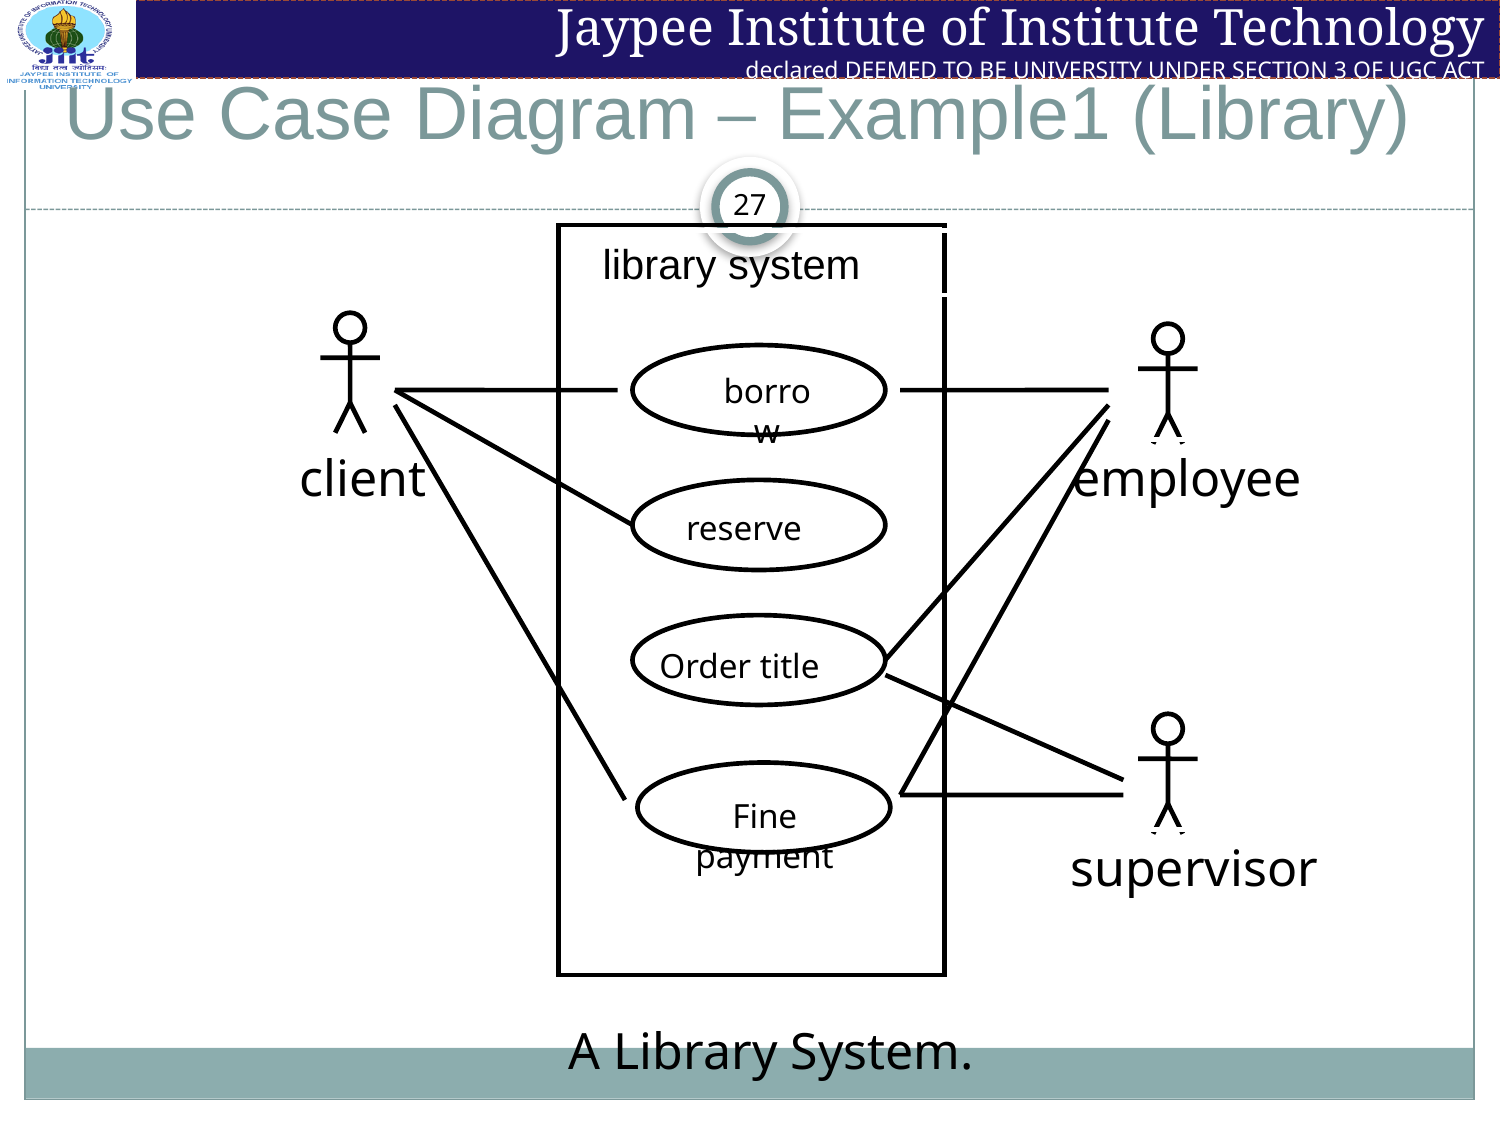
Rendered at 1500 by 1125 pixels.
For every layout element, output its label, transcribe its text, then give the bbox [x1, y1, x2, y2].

text_box library system [587, 230, 959, 295]
text_box [651, 762, 877, 787]
text_box [637, 787, 650, 827]
text_box reserve [671, 499, 817, 555]
text_box Order title [644, 637, 835, 693]
text_box employee [1057, 439, 1317, 514]
text_box [558, 224, 945, 975]
text_box client [285, 439, 442, 514]
text_box borrow [699, 362, 834, 457]
text_box [650, 615, 886, 705]
text_box [880, 789, 891, 826]
text_box Fine payment [650, 787, 880, 882]
text_box [632, 479, 886, 571]
text_box [632, 749, 886, 807]
text_box supervisor [1055, 829, 1334, 905]
slide_number 27 [712, 169, 788, 224]
picture [0, 0, 136, 90]
text_box A Library System. [553, 1012, 989, 1088]
text_box [632, 345, 886, 430]
text_box [632, 641, 644, 679]
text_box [1138, 323, 1198, 444]
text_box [1138, 713, 1198, 835]
title Use Case Diagram – Example1 (Library) [49, 37, 1450, 162]
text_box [319, 312, 381, 434]
